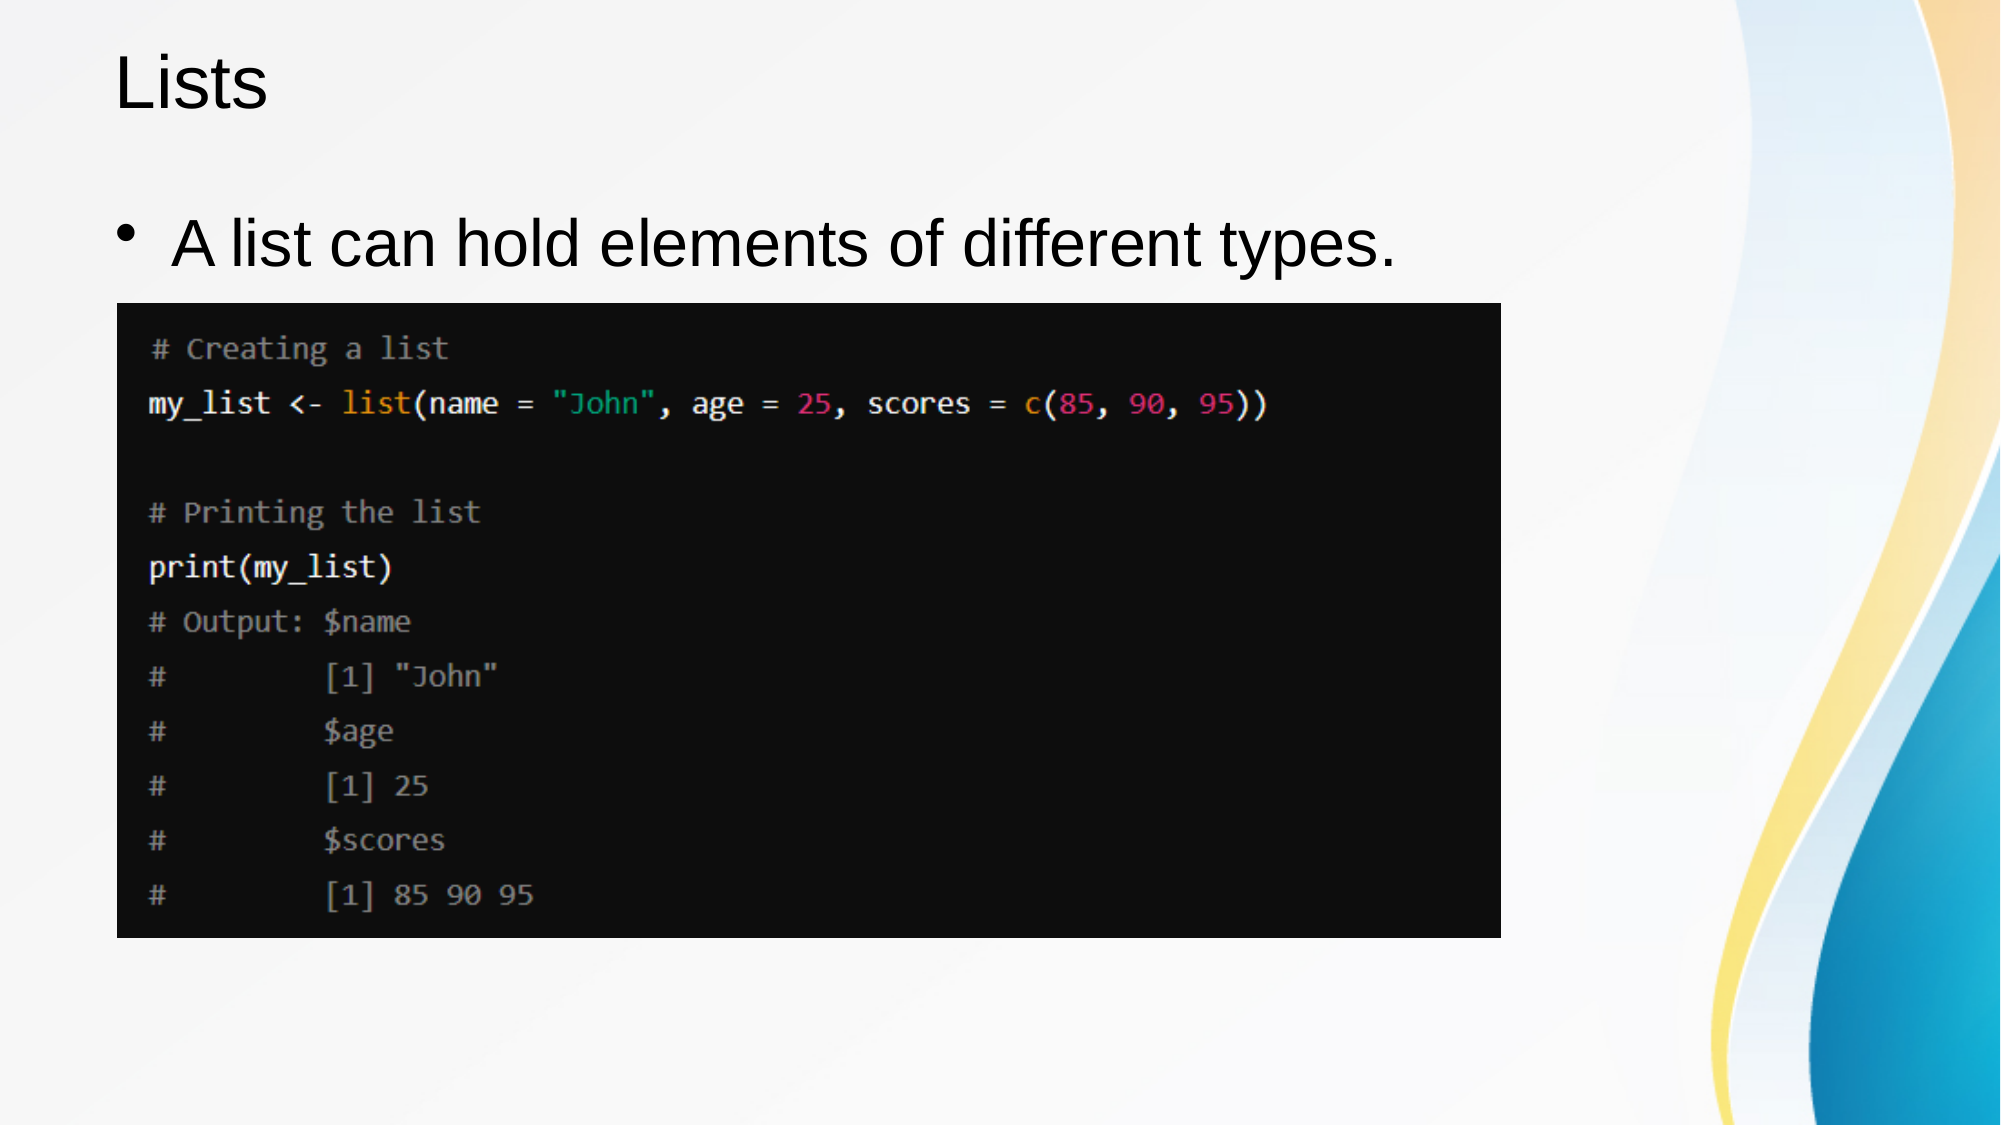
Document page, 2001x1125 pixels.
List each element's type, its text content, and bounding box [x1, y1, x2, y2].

list A list can hold elements of different types. [99, 192, 1901, 1006]
picture [0, 0, 2001, 1125]
title Lists [99, 30, 1901, 127]
